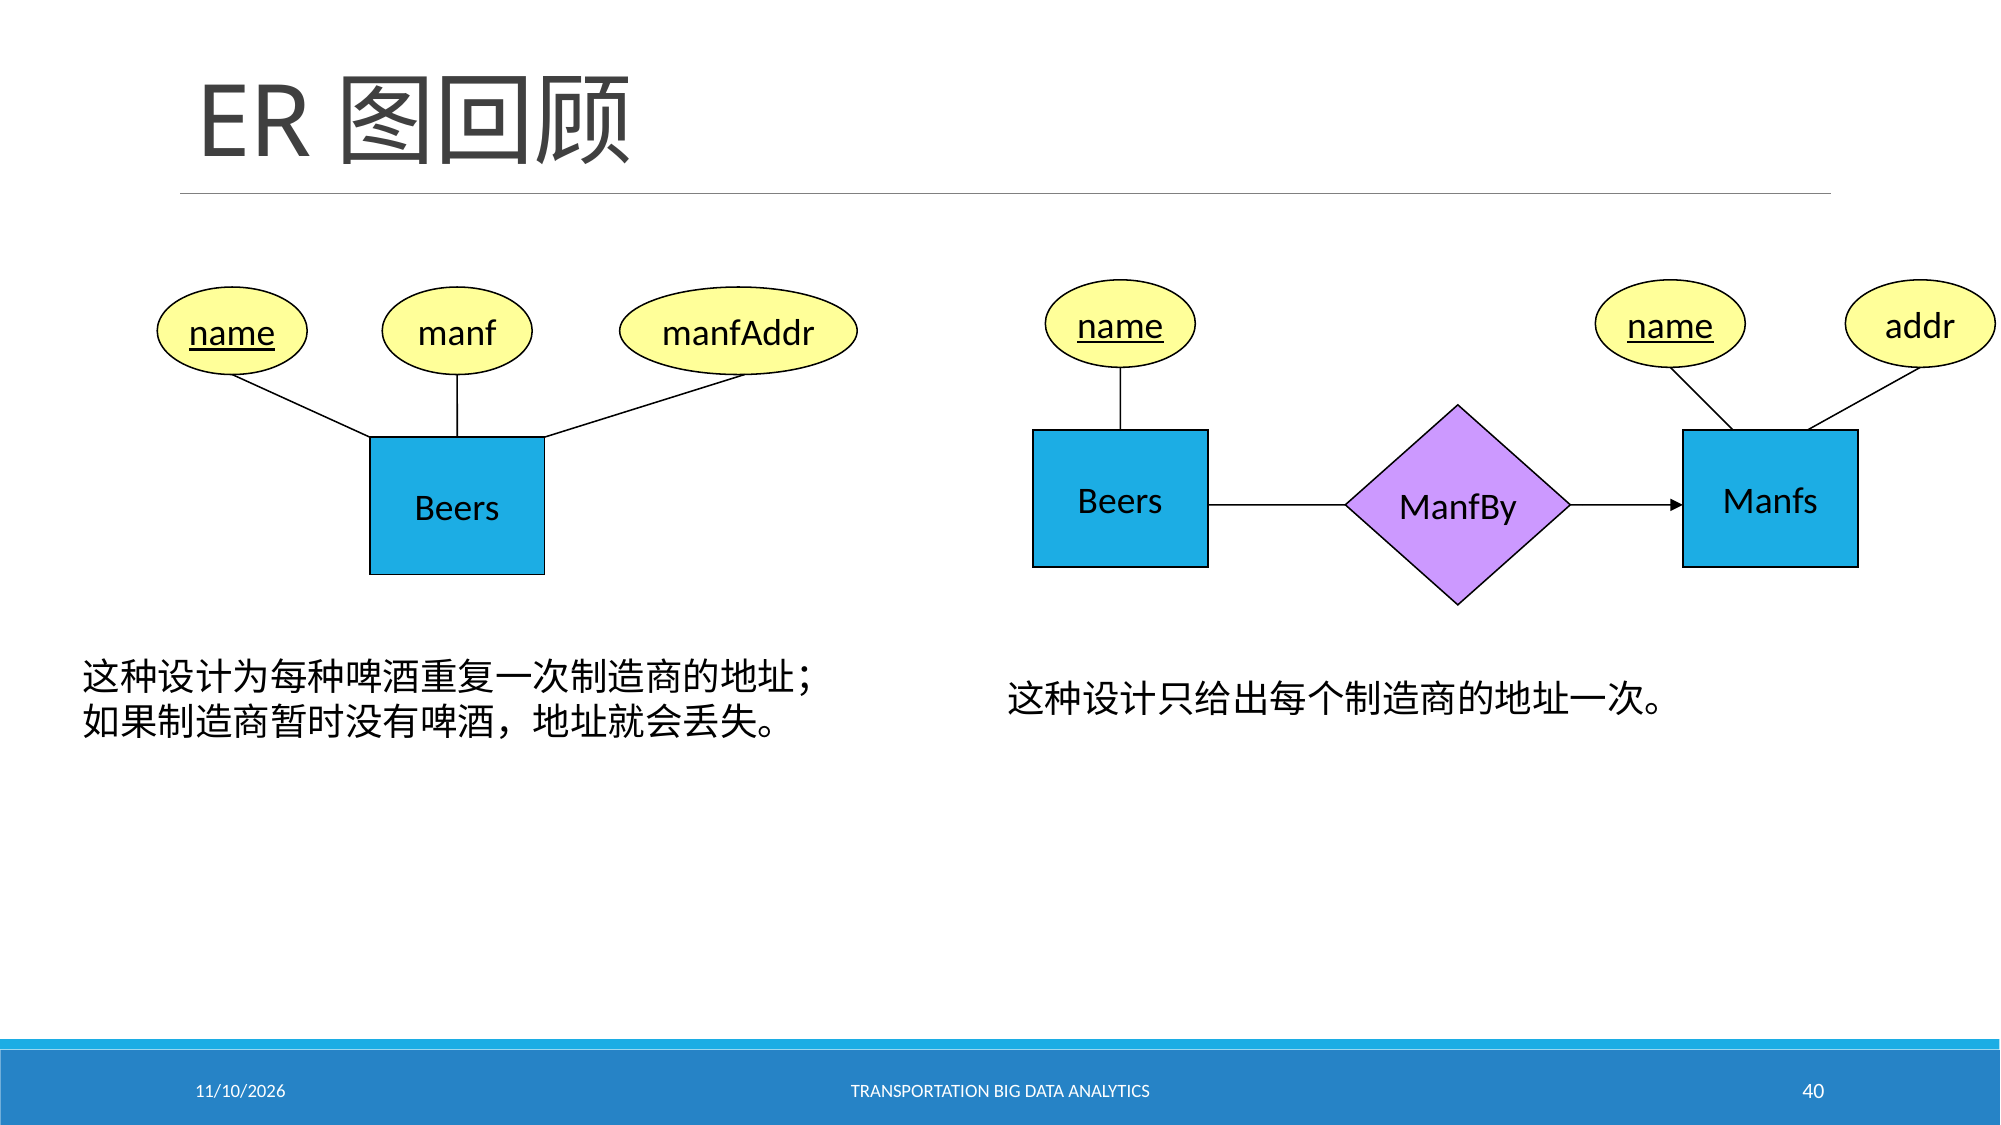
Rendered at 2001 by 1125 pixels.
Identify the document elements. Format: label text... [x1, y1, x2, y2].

footer Transportation Big Data Analytics [604, 1059, 1396, 1120]
text_box name [157, 287, 308, 375]
text_box Manfs [1682, 429, 1858, 568]
text_box Beers [1032, 429, 1208, 568]
text_box [1582, 498, 1683, 512]
title ER图回顾 [180, 20, 1830, 185]
text_box name [1045, 279, 1196, 368]
text_box addr [1845, 279, 1996, 368]
text_box ManfBy [1345, 404, 1571, 605]
text_box 这种设计只给出每个制造商的地址一次。 [992, 667, 1921, 728]
text_box manf [382, 287, 533, 375]
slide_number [180, 1059, 586, 1120]
text_box 这种设计为每种啤酒重复一次制造商的地址；如果制造商暂时没有啤酒，地址就会丢失。 [67, 645, 829, 751]
text_box manfAddr [619, 287, 858, 375]
slide_number 40 [1624, 1059, 1840, 1120]
text_box name [1595, 279, 1746, 368]
text_box Beers [369, 437, 545, 575]
